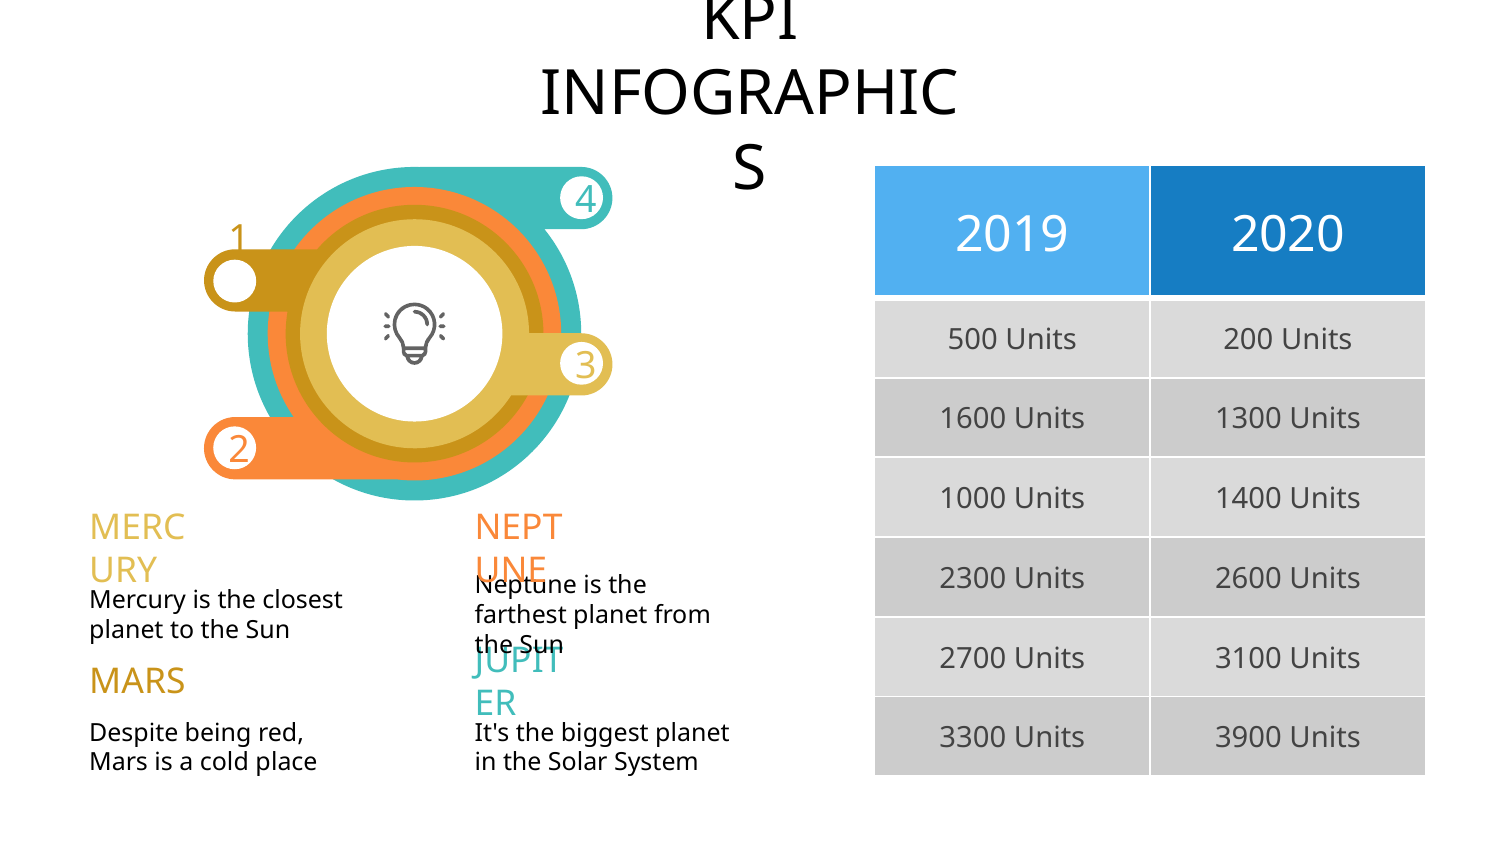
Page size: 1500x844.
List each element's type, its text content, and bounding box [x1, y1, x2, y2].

table_header 2020 [1151, 166, 1425, 295]
table_cell 2300 Units [875, 538, 1149, 616]
table_header 2019 [875, 166, 1149, 295]
title KPI INFOGRAPHICS [510, 59, 990, 121]
table_cell 1300 Units [1151, 379, 1425, 456]
table_cell 1000 Units [875, 458, 1149, 536]
table_cell 200 Units [1151, 301, 1425, 377]
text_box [459, 523, 747, 644]
table_cell 3900 Units [1151, 697, 1425, 775]
table_cell 500 Units [875, 301, 1149, 377]
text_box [459, 656, 752, 777]
table_cell 1600 Units [875, 379, 1149, 456]
table_cell 3100 Units [1151, 618, 1425, 696]
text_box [73, 656, 362, 777]
table_cell 3300 Units [875, 697, 1149, 775]
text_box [73, 523, 362, 644]
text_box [203, 166, 613, 501]
table_cell 2700 Units [875, 618, 1149, 696]
table_cell 2600 Units [1151, 538, 1425, 616]
table_cell 1400 Units [1151, 458, 1425, 536]
